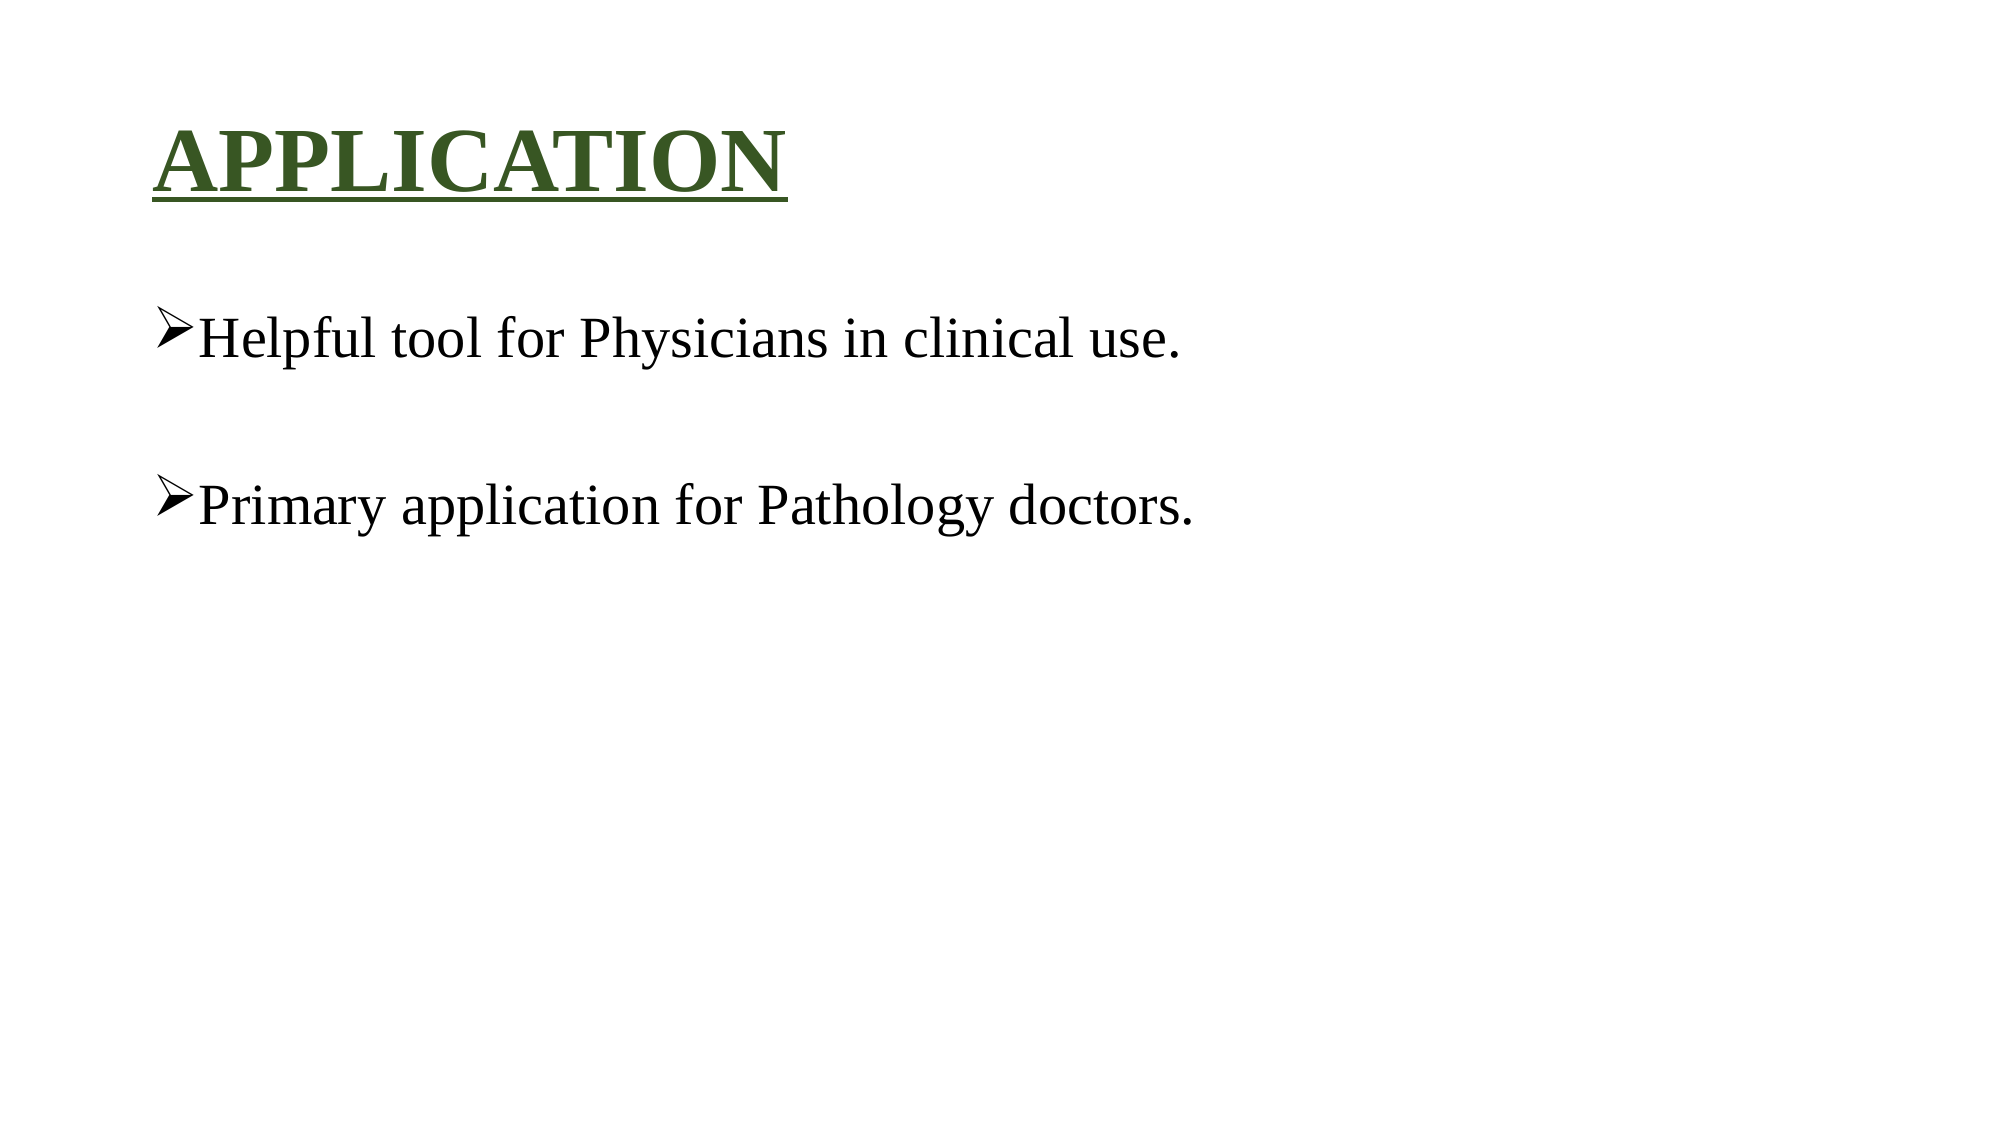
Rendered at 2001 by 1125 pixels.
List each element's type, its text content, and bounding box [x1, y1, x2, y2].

title APPLICATION [137, 53, 1863, 271]
list Helpful tool for Physicians in clinical use. Primary application for Pathology doctors. [137, 299, 1863, 1014]
